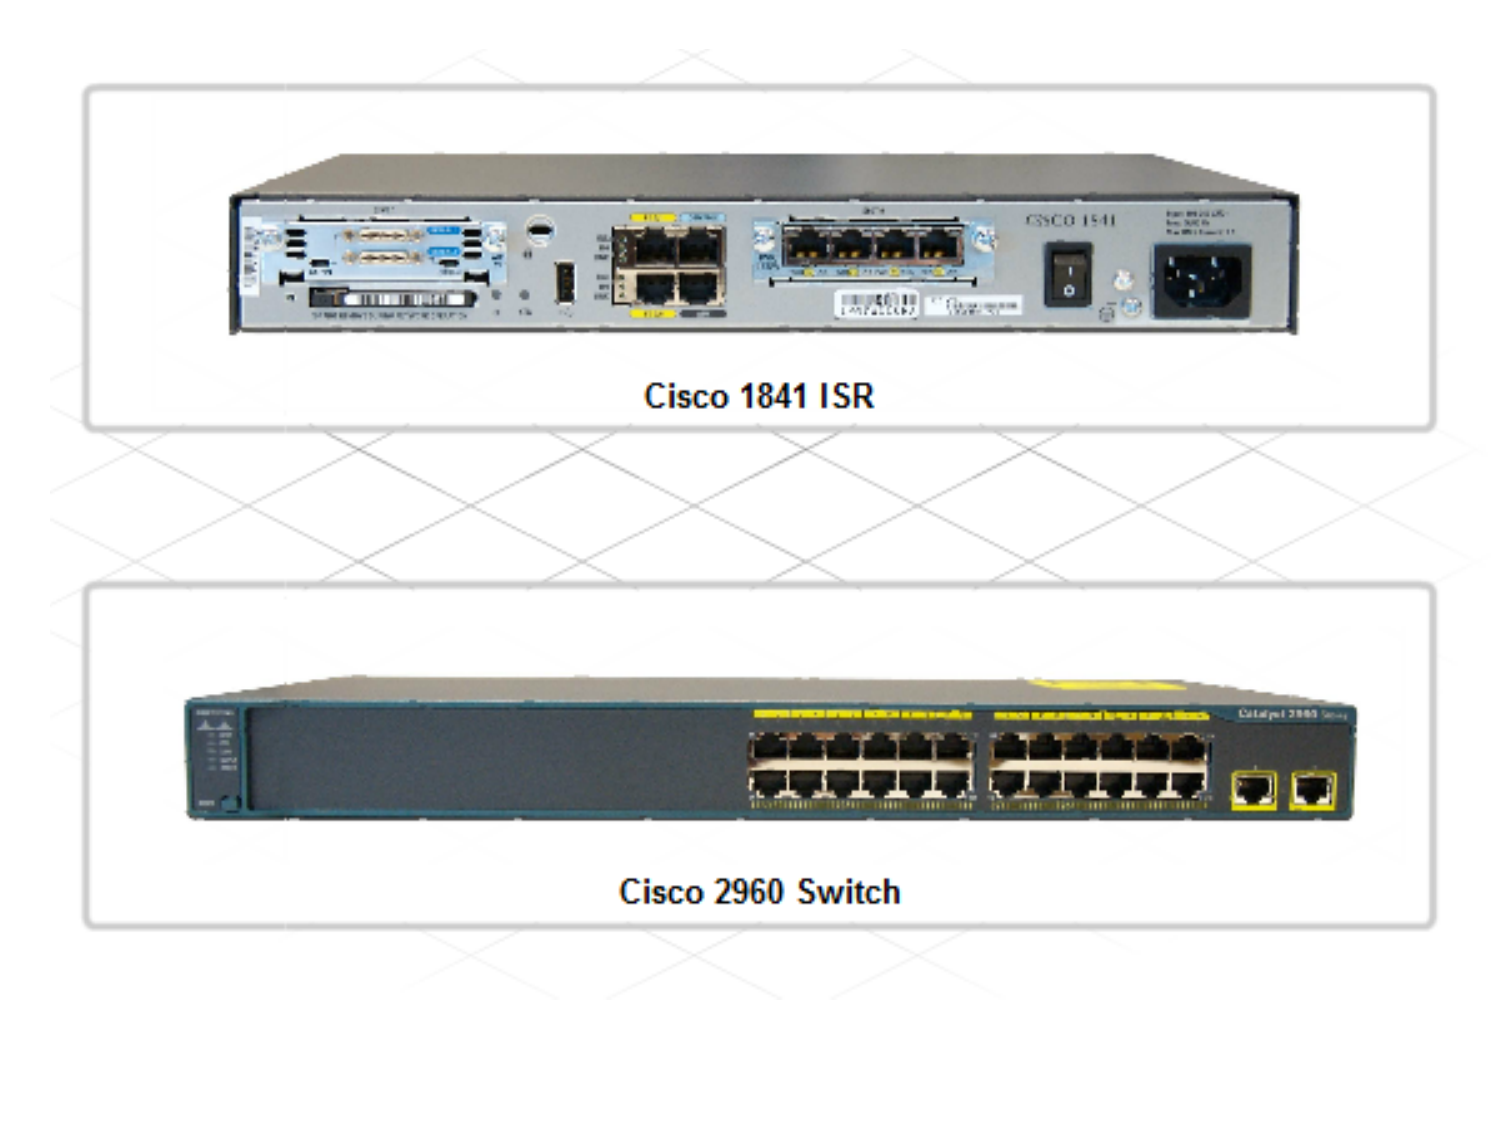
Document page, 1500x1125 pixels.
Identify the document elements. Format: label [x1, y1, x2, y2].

picture [49, 49, 1500, 1001]
